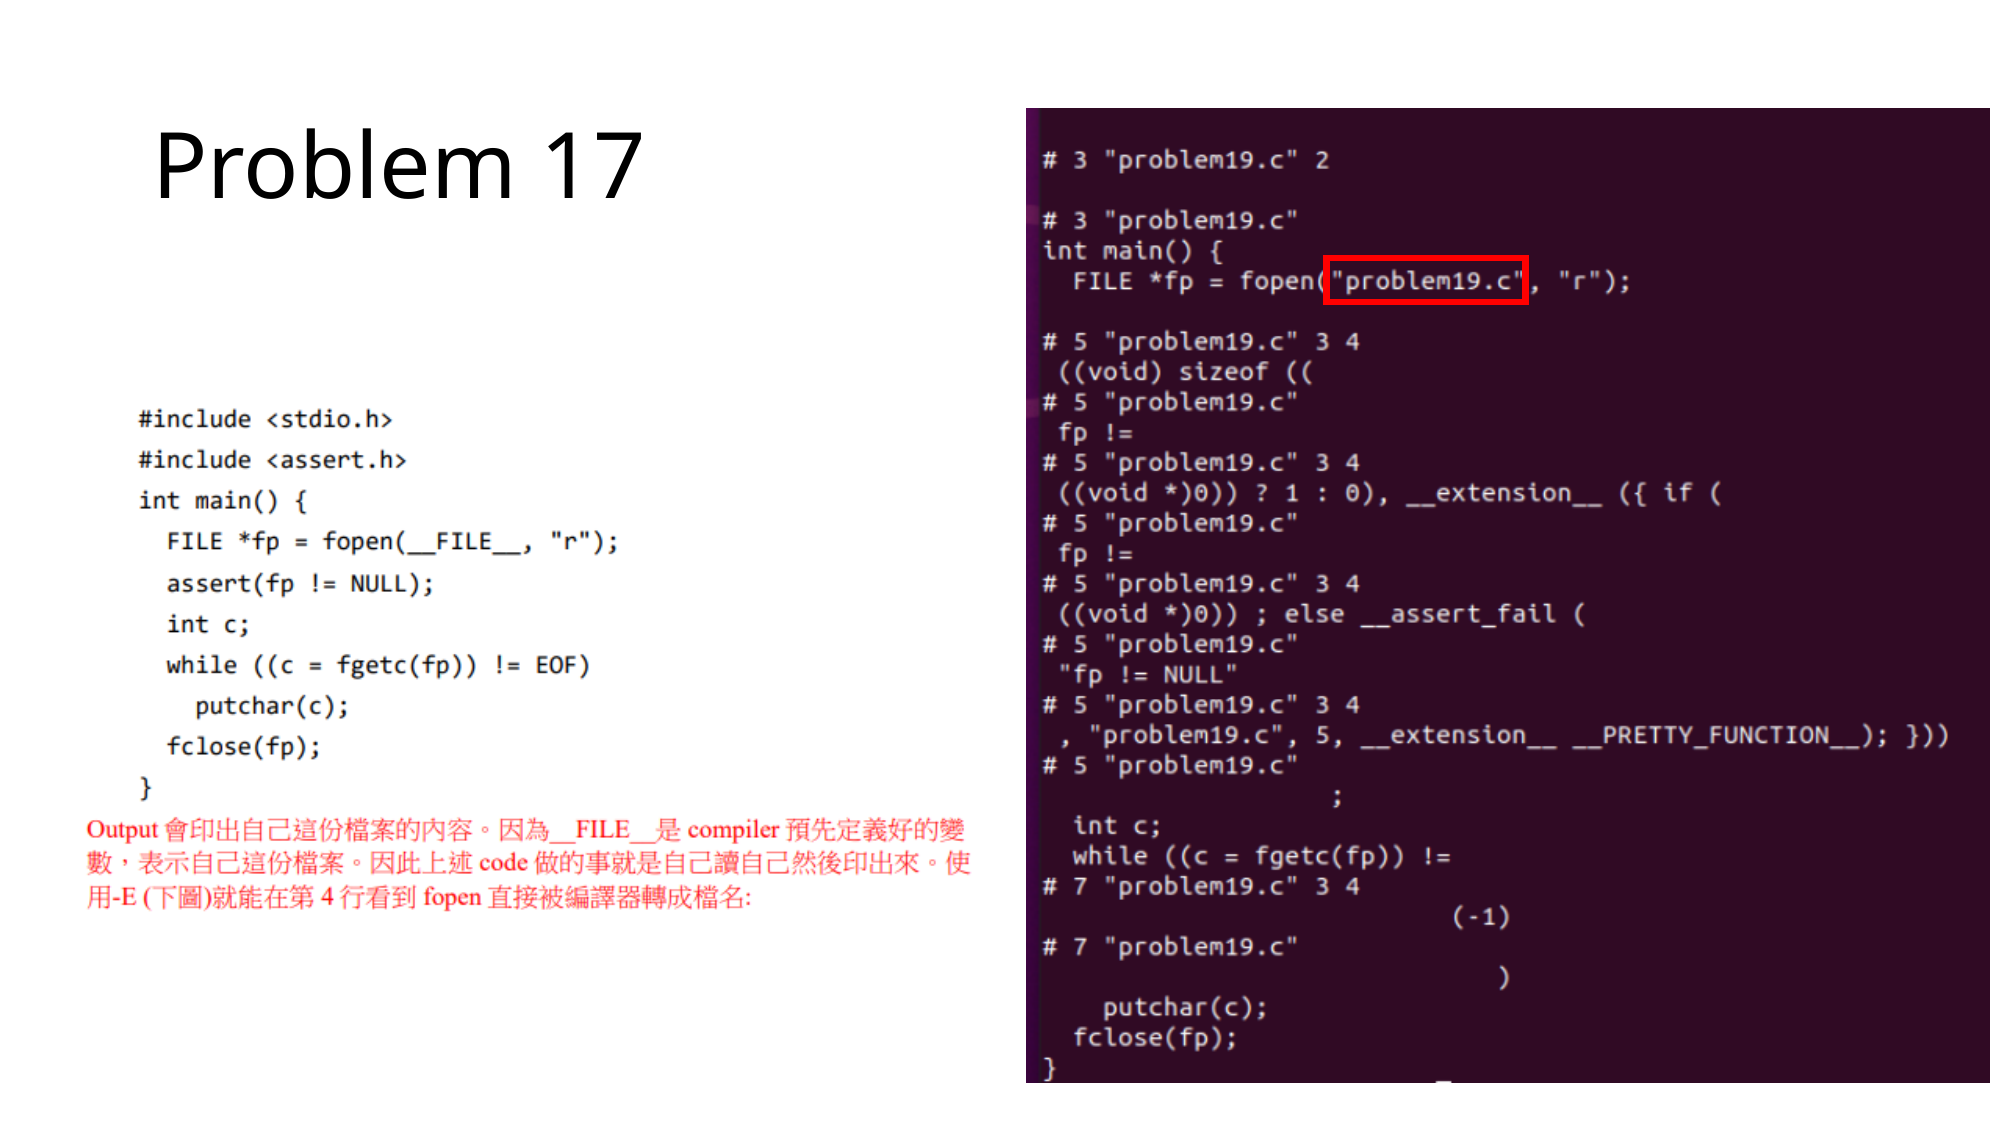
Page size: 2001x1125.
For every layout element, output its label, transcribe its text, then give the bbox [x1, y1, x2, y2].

picture [1026, 108, 1990, 1083]
picture [74, 396, 1000, 913]
title Problem 17 [137, 59, 1863, 278]
